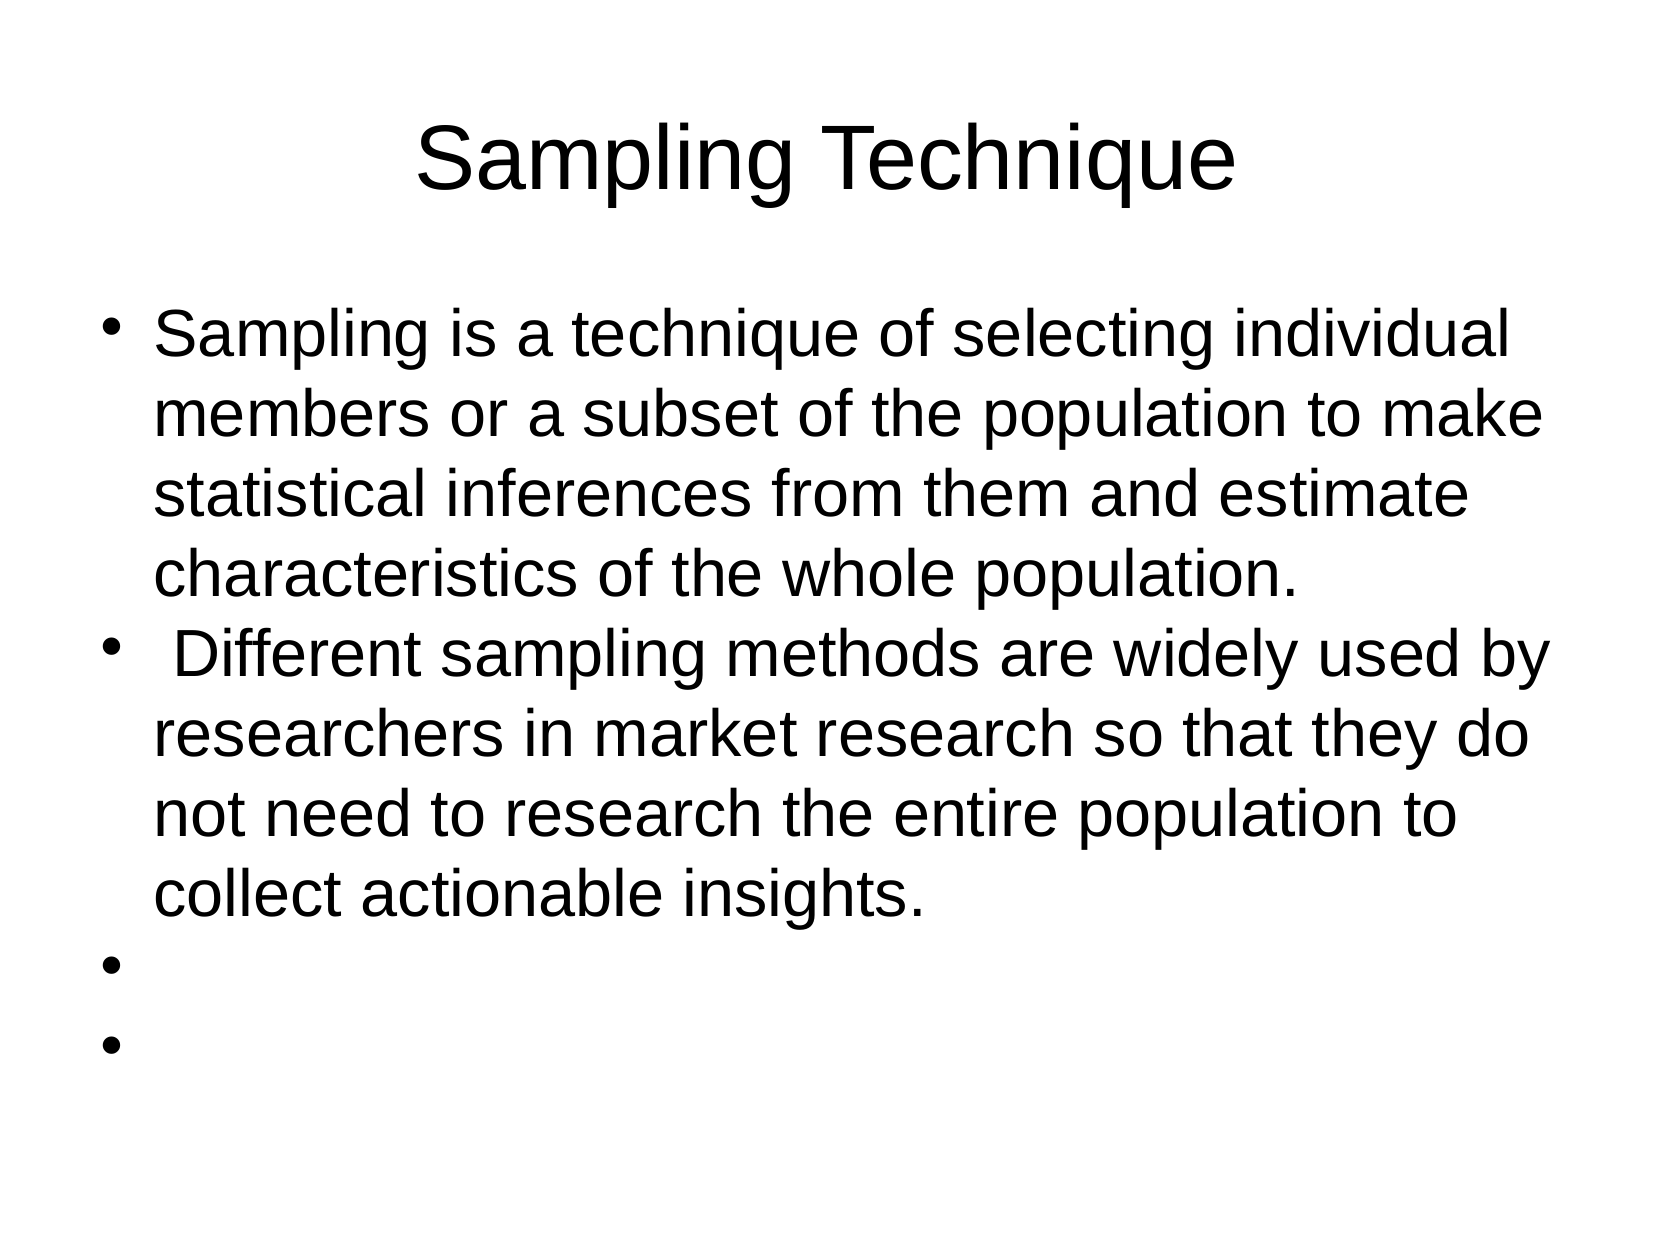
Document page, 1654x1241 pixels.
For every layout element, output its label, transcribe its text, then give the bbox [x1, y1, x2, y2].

text_box Sampling Technique [82, 49, 1571, 257]
text_box Sampling is a technique of selecting individual members or a subset of the population to make statistical inferences from them and estimate characteristics of the whole population. Different sampling methods are widely used by researchers in market research so that they do not need to research the entire population to collect actionable insights. [82, 290, 1571, 1010]
